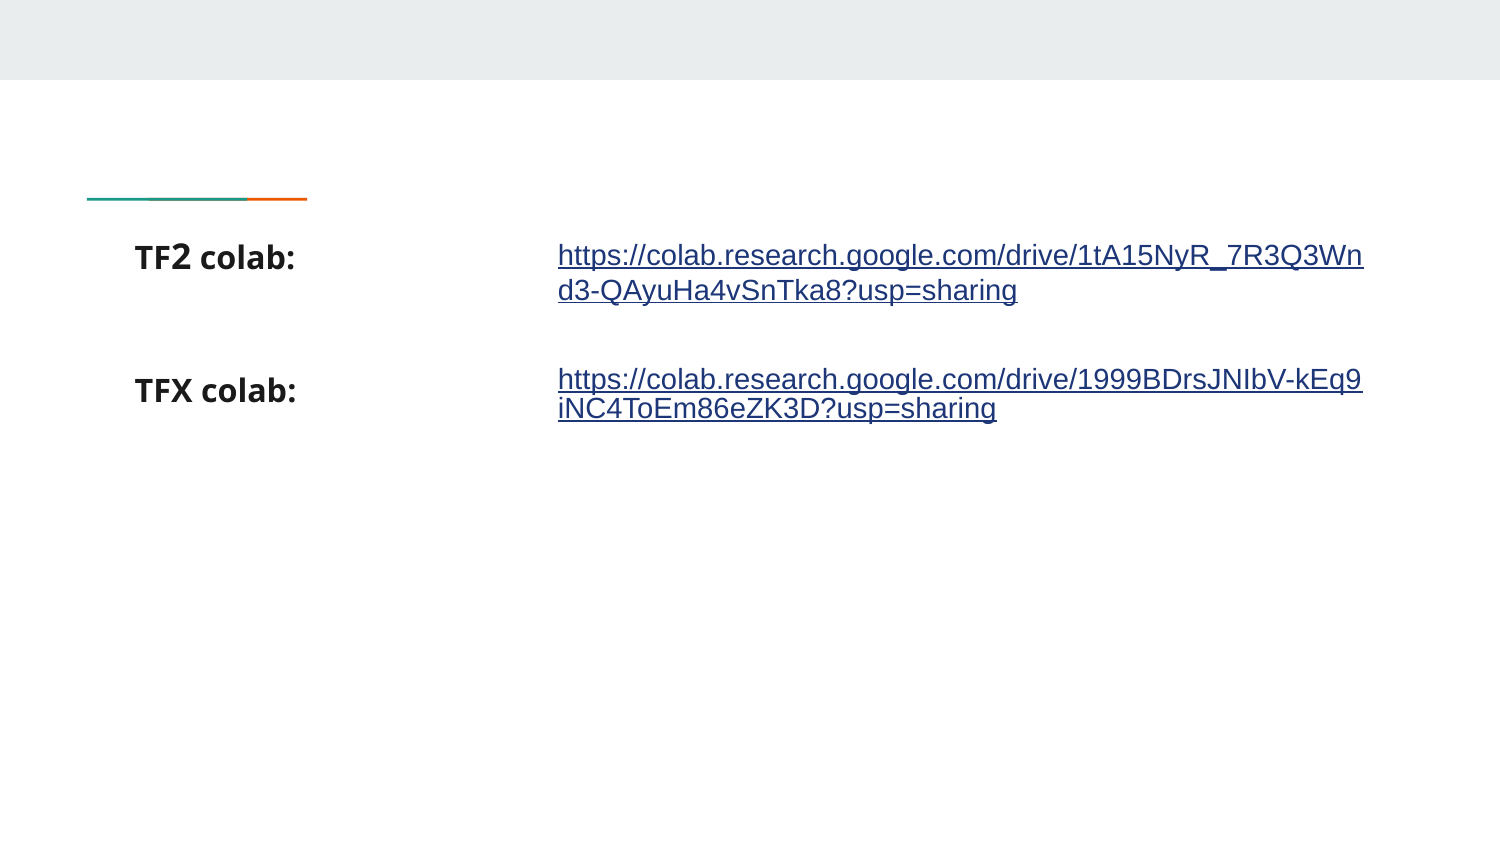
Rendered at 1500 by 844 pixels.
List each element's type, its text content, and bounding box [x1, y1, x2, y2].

title TF2 colab: TFX colab: [119, 216, 451, 429]
list https://colab.research.google.com/drive/1tA15NyR_7R3Q3Wnd3-QAyuHa4vSnTka8?usp=sharing [542, 216, 1381, 305]
text_box https://colab.research.google.com/drive/1999BDrsJNIbV-kEq9iNC4ToEm86eZK3D?usp=sharing [542, 345, 1381, 411]
